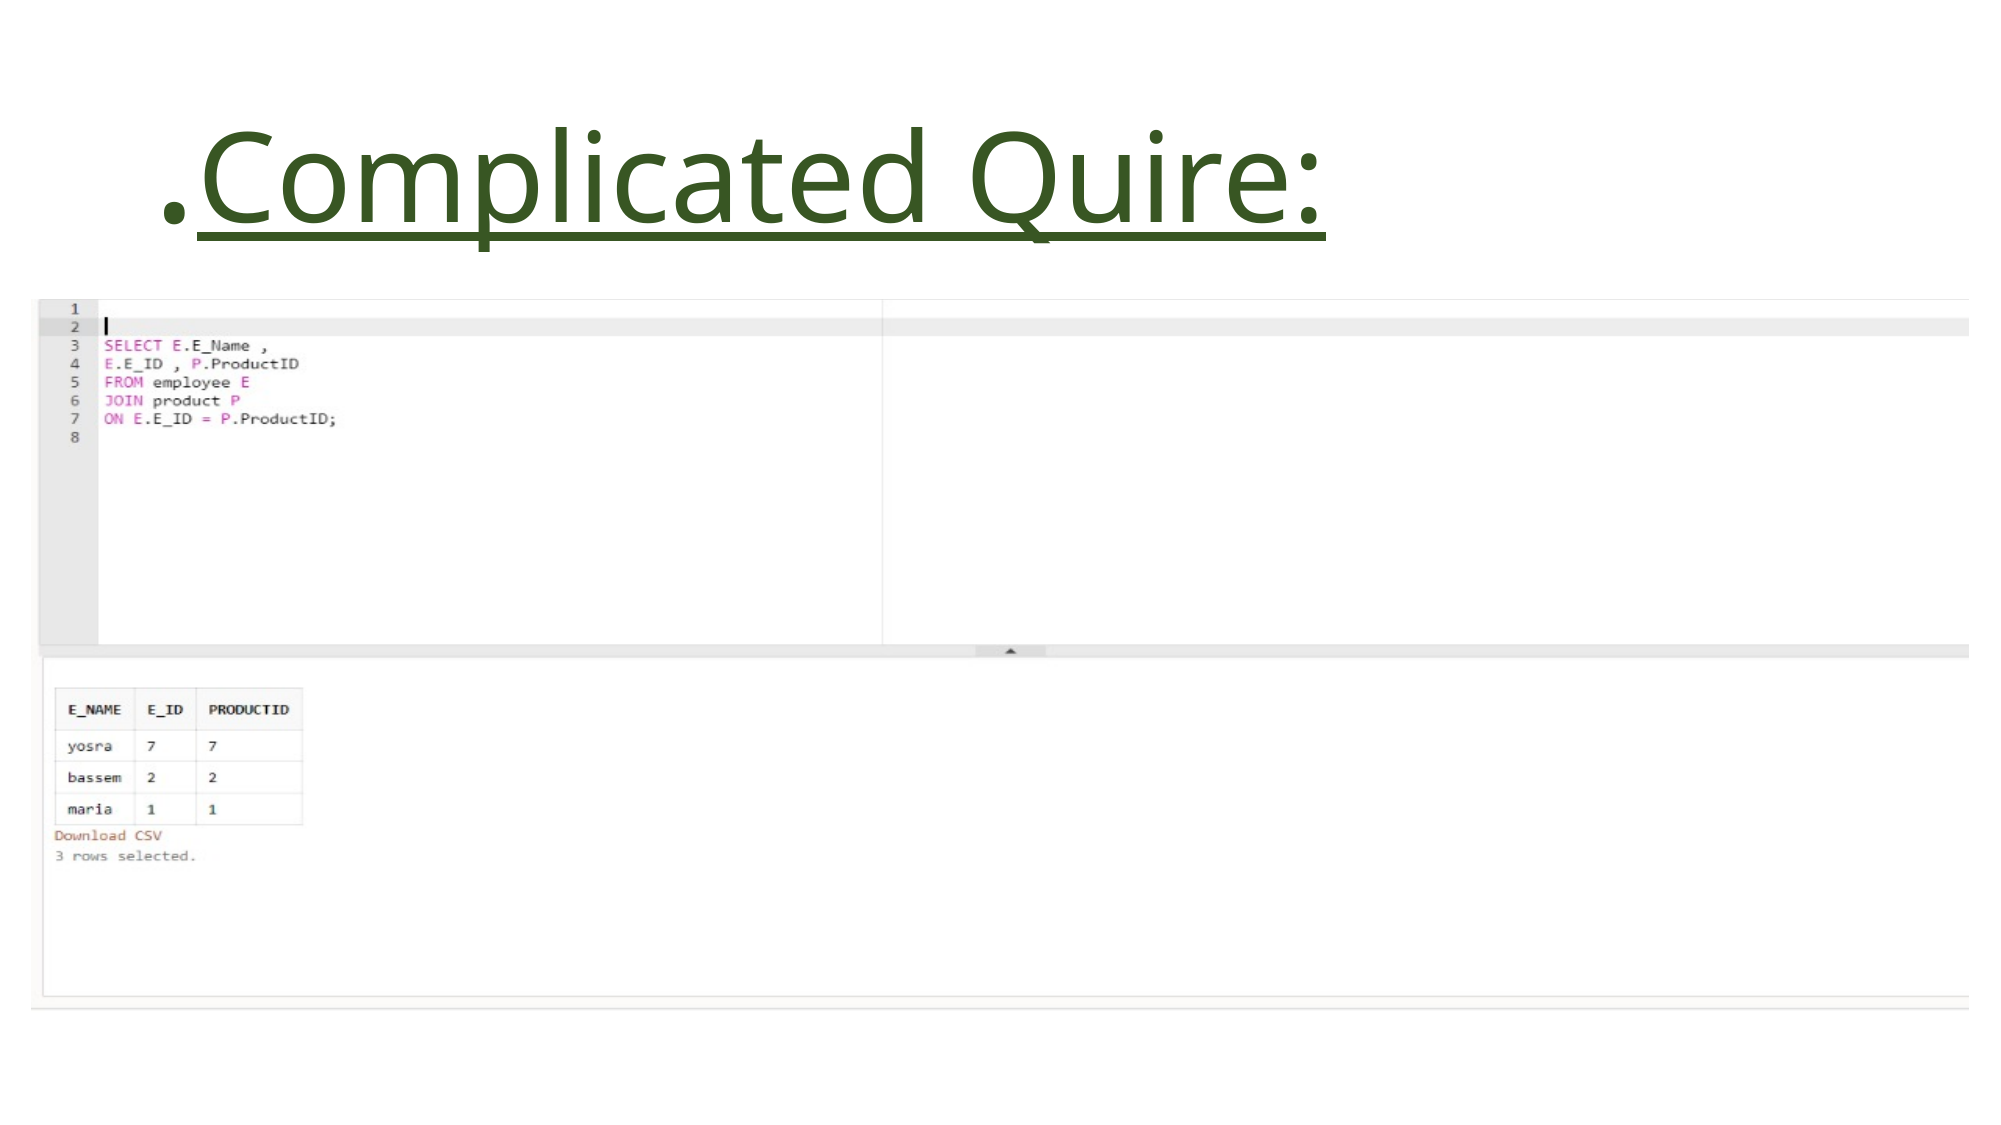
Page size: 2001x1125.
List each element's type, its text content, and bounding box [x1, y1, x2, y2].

picture [31, 299, 1969, 1091]
title .Complicated Quire: [137, 59, 1863, 278]
